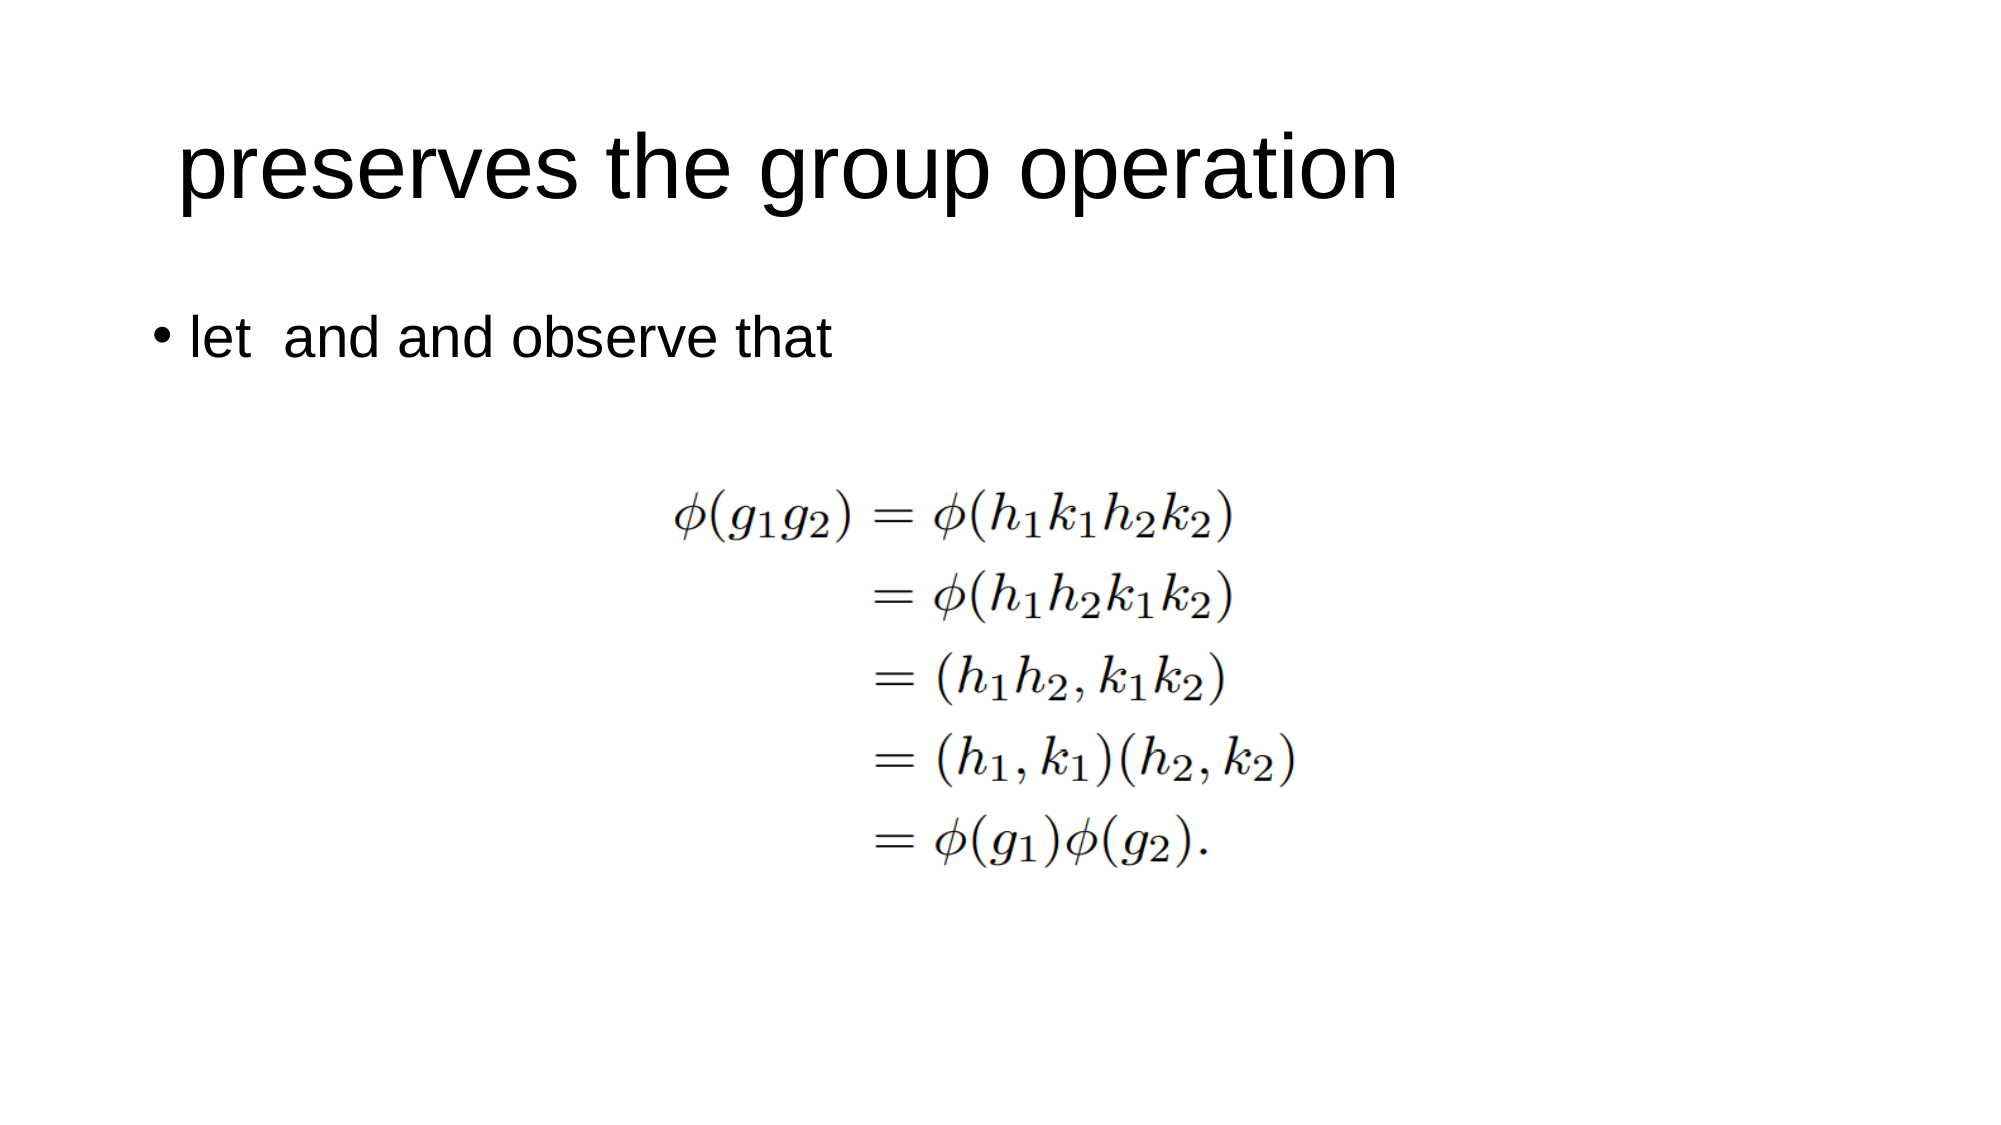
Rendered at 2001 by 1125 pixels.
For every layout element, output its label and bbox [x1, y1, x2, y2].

text_box [645, 479, 1311, 879]
